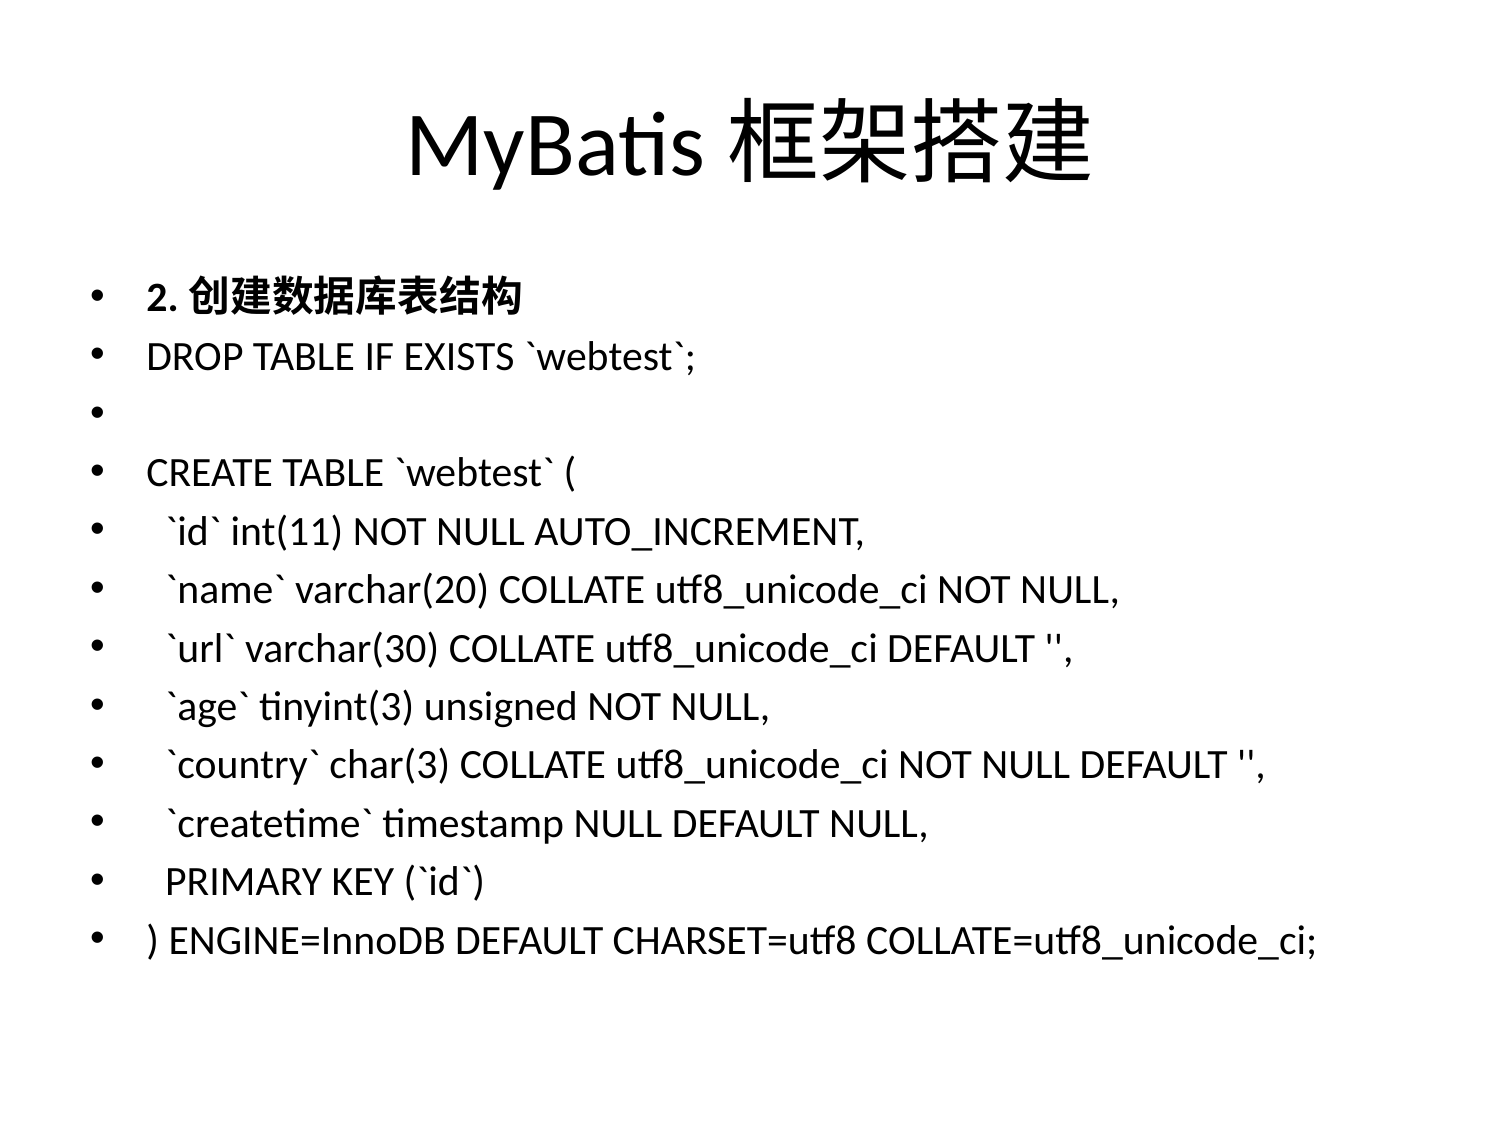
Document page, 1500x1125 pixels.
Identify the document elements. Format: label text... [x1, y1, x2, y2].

title MyBatis框架搭建 [75, 45, 1425, 233]
list 2.创建数据库表结构 DROP TABLE IF EXISTS `webtest`; CREATE TABLE `webtest` ( `id` int(11) NOT NULL AUTO_INCREMENT, `name` varchar(20) COLLATE utf8_unicode_ci NOT NULL, `url` varchar(30) COLLATE utf8_unicode_ci DEFAULT '', `age` tinyint(3) unsigned NOT NULL, `country` char(3) COLLATE utf8_unicode_ci NOT NULL DEFAULT '', `createtime` timestamp NULL DEFAULT NULL, PRIMARY KEY (`id`) ) ENGINE=InnoDB DEFAULT CHARSET=utf8 COLLATE=utf8_unicode_ci; [75, 262, 1425, 1005]
